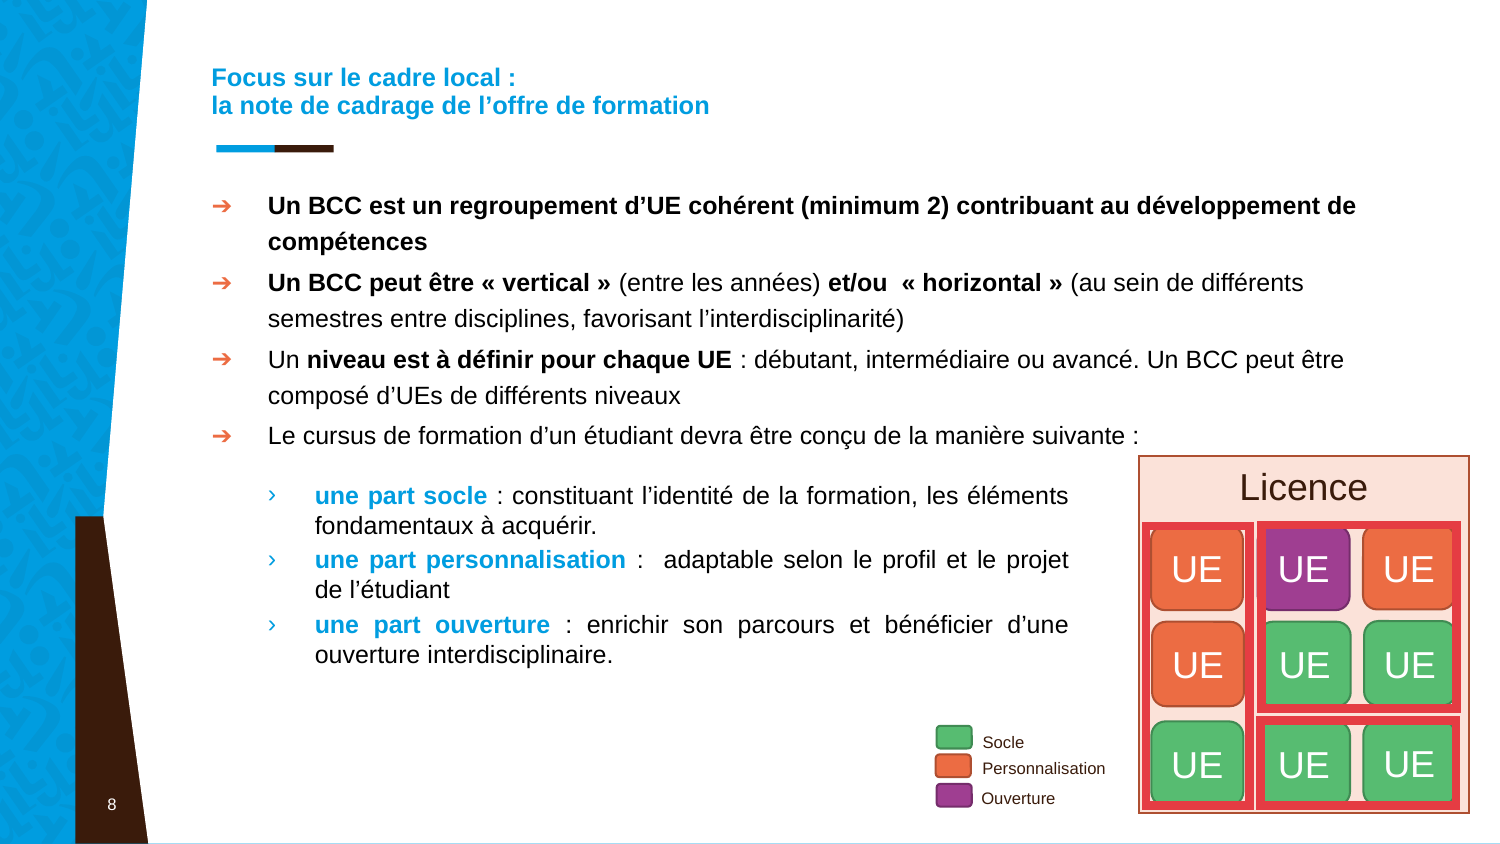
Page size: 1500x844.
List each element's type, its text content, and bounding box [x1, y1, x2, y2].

slide_number 8 [75, 516, 149, 844]
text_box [935, 724, 1156, 807]
list Un BCC est un regroupement d’UE cohérent (minimum 2) contribuant au développement de compétences Un BCC peut être « vertical » (entre les années) et/ou « horizontal » (au sein de différents semestres entre disciplines, favorisant l’interdisciplinarité) Un niveau est à définir pour chaque UE : débutant, intermédiaire ou avancé. Un BCC peut être composé d’UEs de différents niveaux Le cursus de formation d’un étudiant devra être conçu de la manière suivante : [196, 176, 1426, 472]
text_box une part socle : constituant l’identité de la formation, les éléments fondamentaux à acquérir. une part personnalisation : adaptable selon le profil et le projet de l’étudiant une part ouverture : enrichir son parcours et bénéficier d’une ouverture interdisciplinaire. [178, 471, 1085, 677]
title Focus sur le cadre local : la note de cadrage de l’offre de formation [196, 57, 1397, 127]
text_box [1138, 455, 1470, 814]
